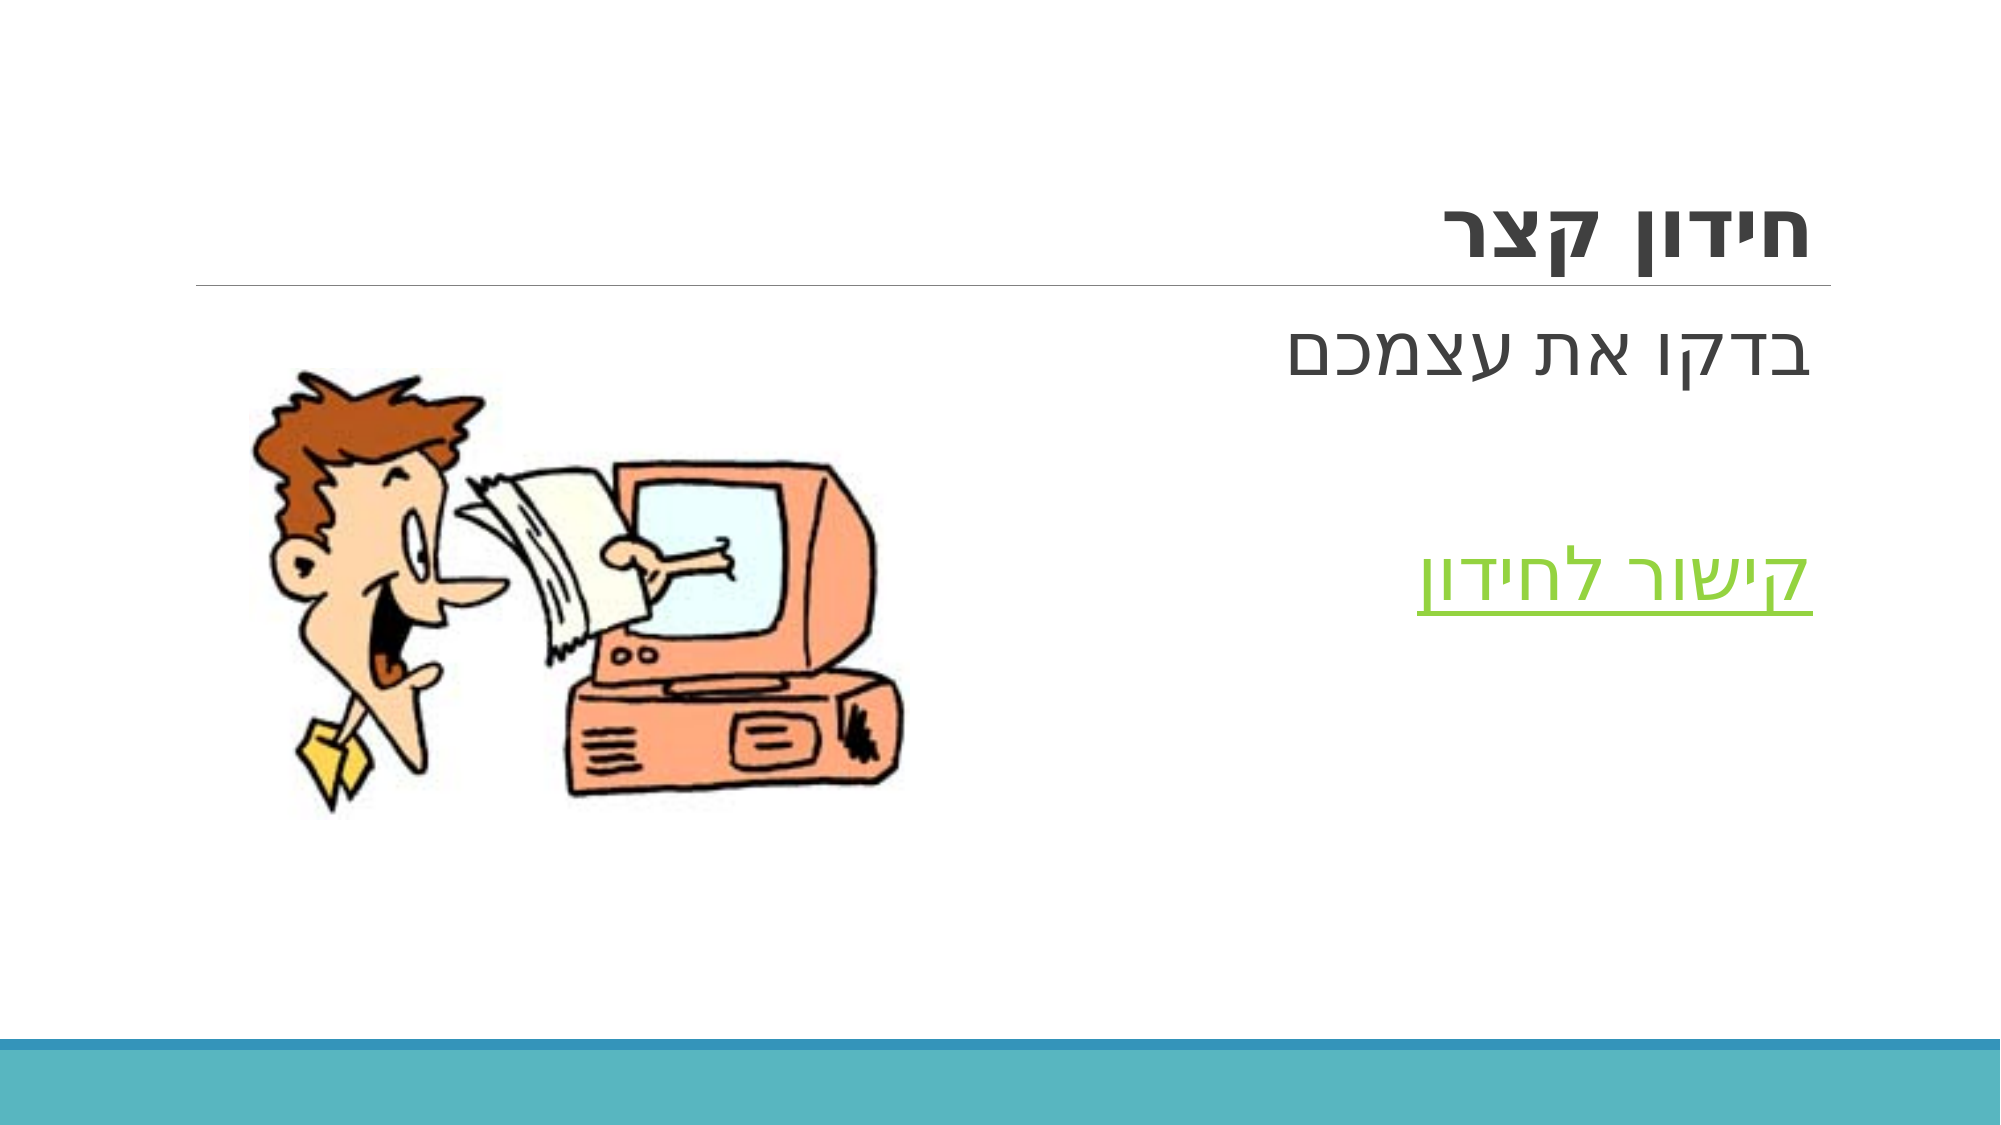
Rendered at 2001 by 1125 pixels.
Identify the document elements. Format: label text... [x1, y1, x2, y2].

picture [248, 367, 910, 821]
list בדקו את עצמכם קישור לחידון [1159, 302, 1830, 963]
title חידון קצר [180, 47, 1830, 285]
